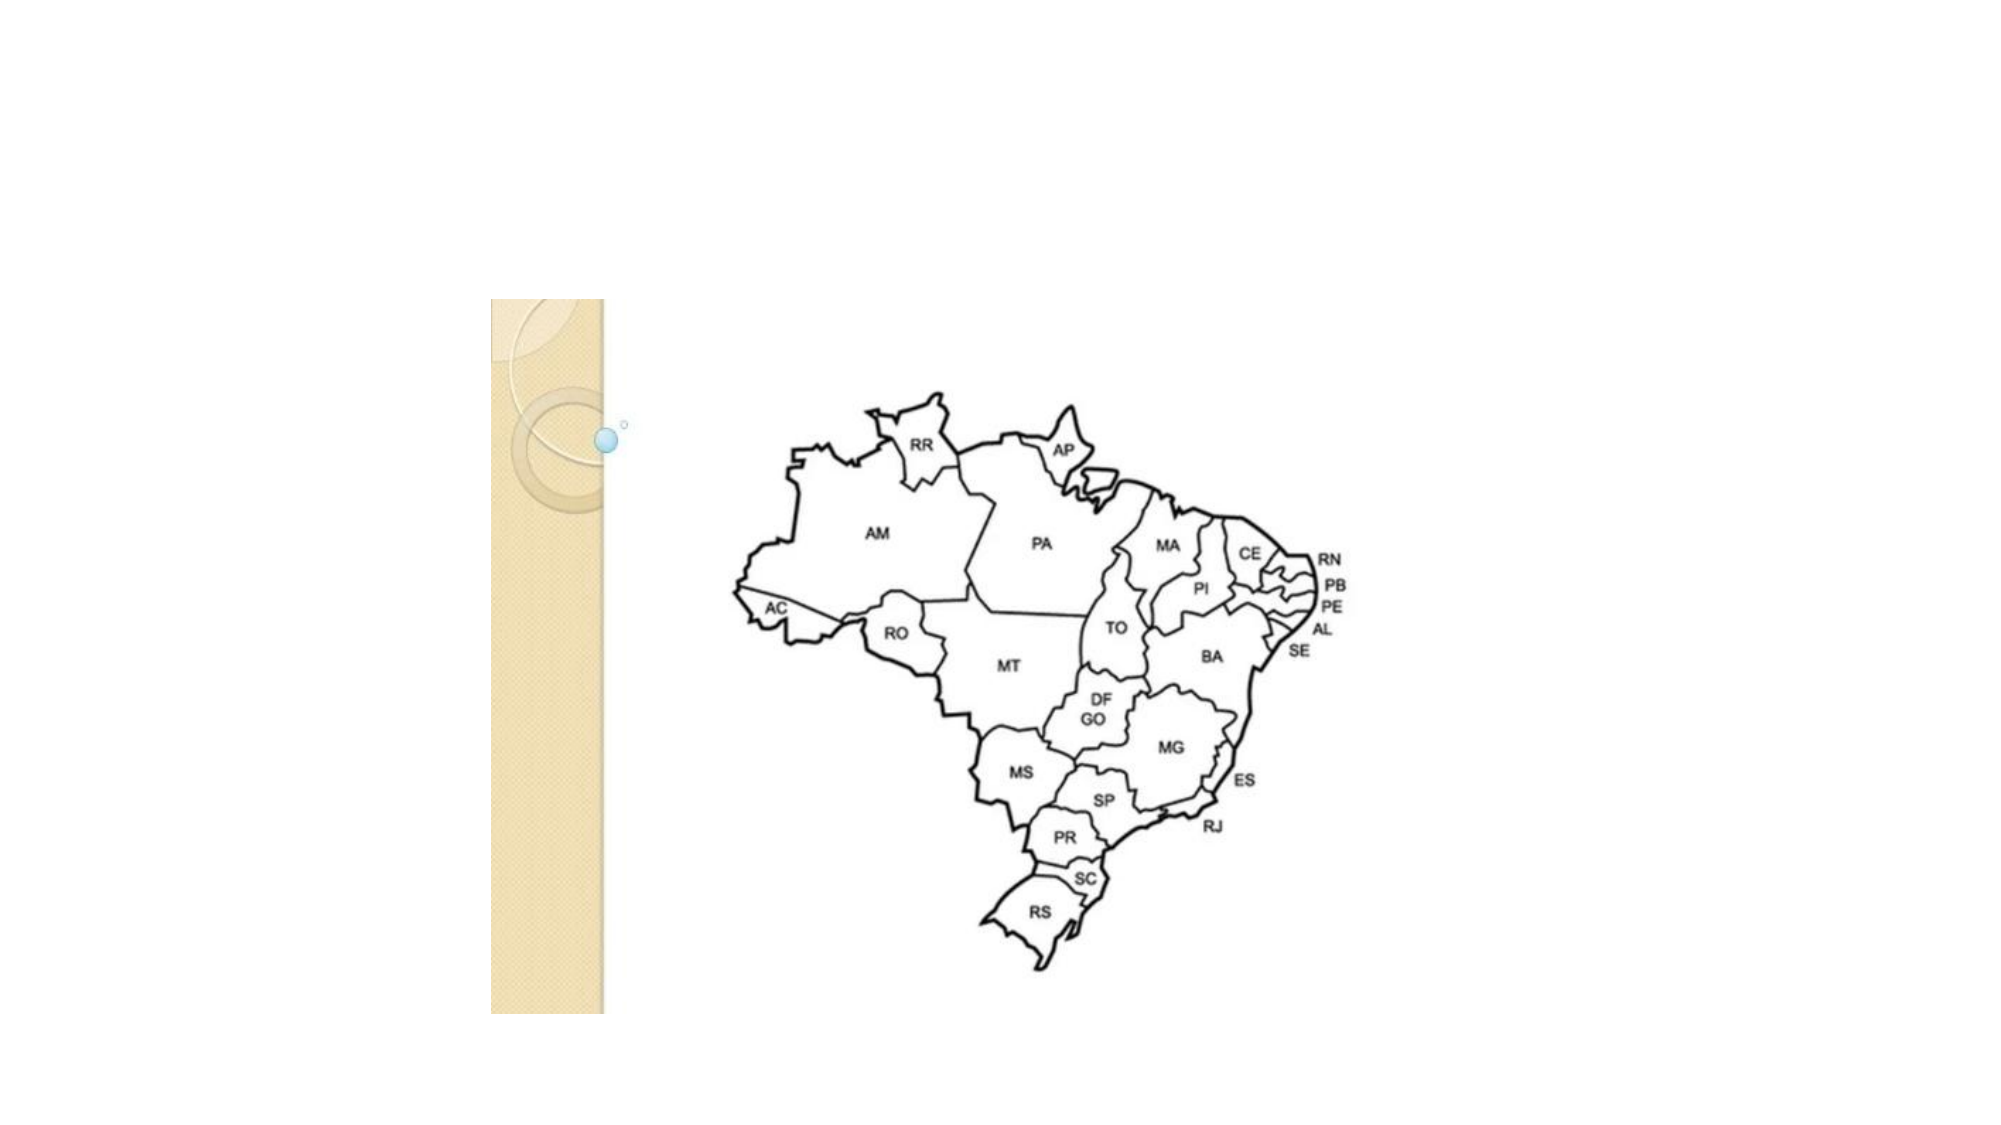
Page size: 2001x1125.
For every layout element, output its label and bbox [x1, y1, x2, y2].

list [491, 299, 1509, 1014]
